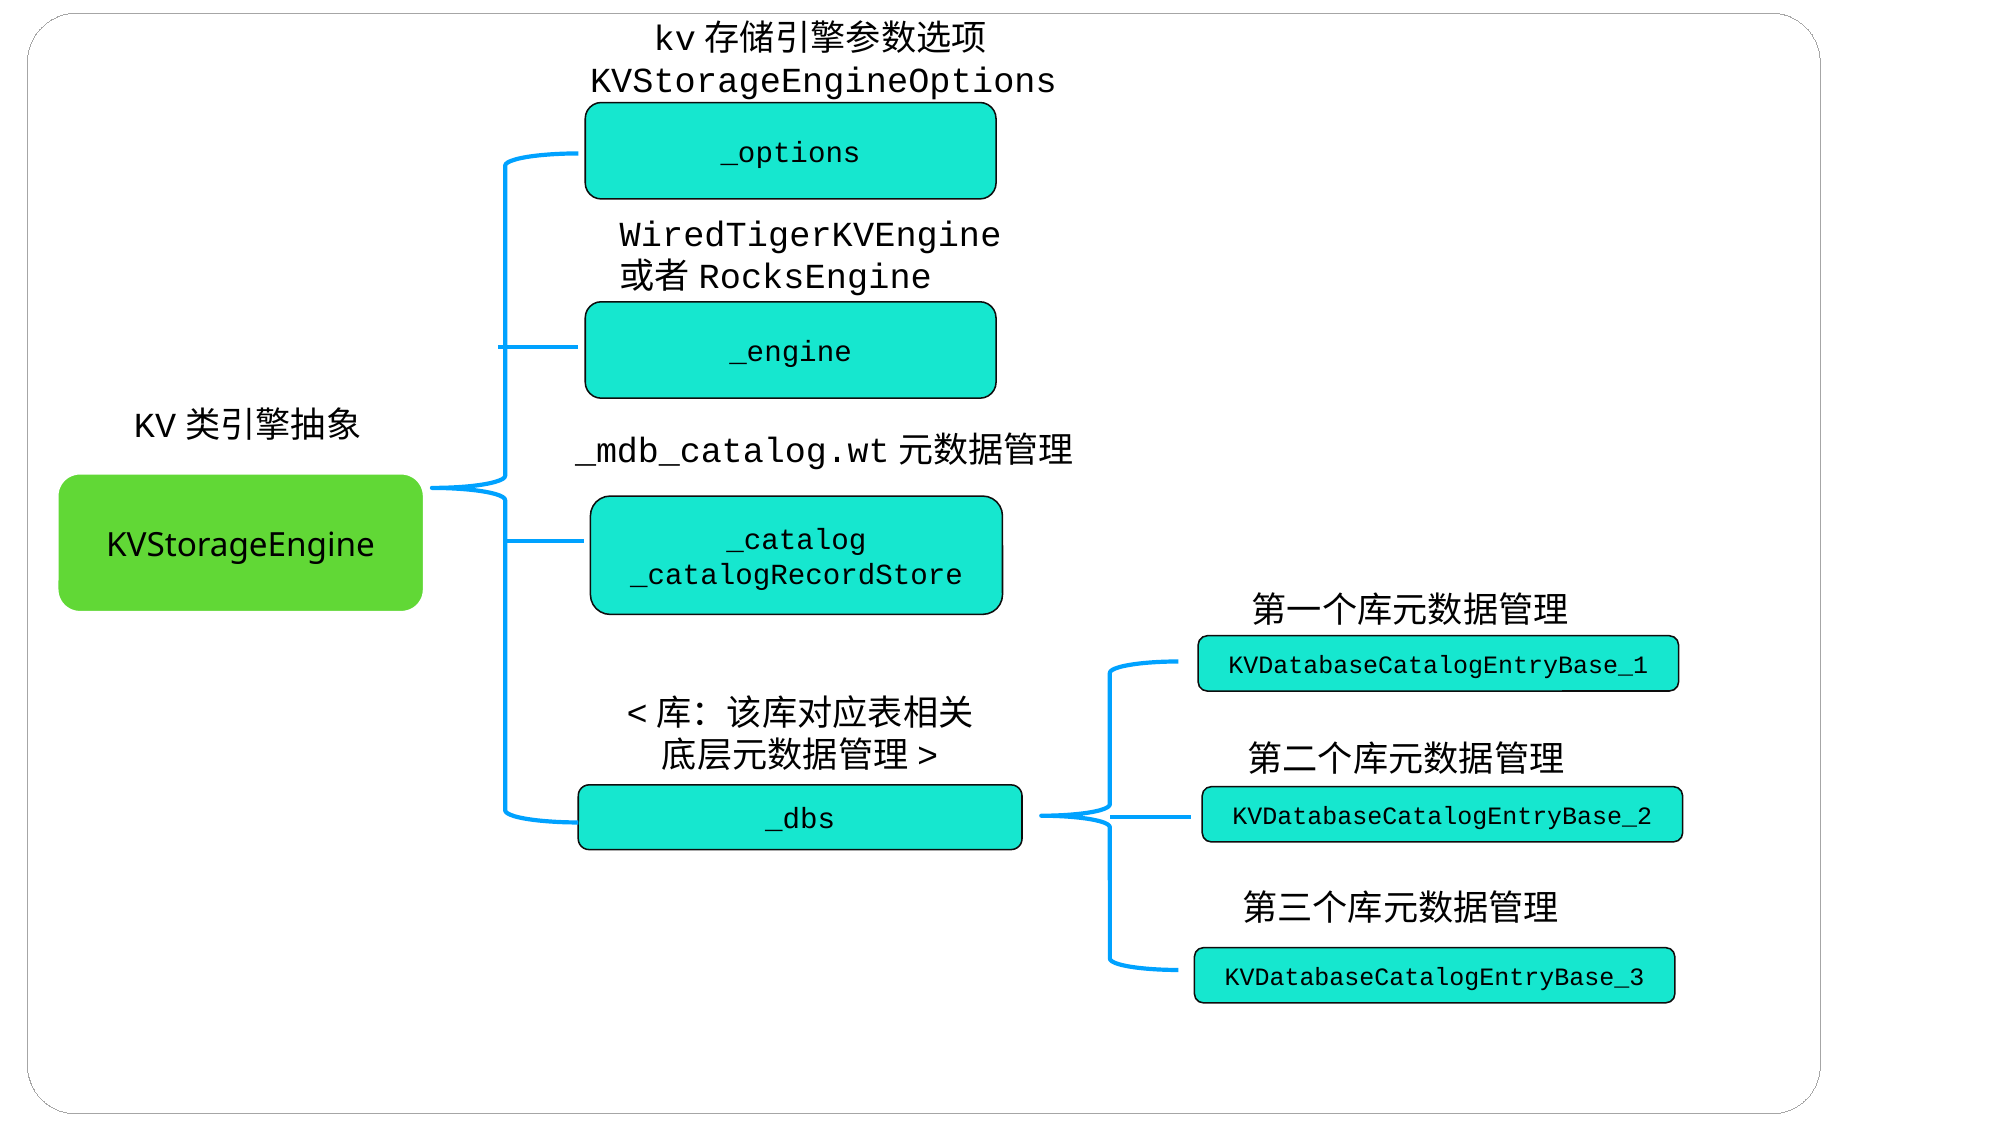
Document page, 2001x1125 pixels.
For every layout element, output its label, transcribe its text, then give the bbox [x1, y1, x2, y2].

text_box [1041, 661, 1179, 970]
text_box [431, 348, 579, 539]
text_box 第三个库元数据管理 [1213, 879, 1588, 934]
text_box [27, 13, 1821, 1114]
text_box [505, 153, 579, 346]
text_box 第二个库元数据管理 [1219, 730, 1593, 785]
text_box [1194, 947, 1676, 1004]
text_box <库：该库对应表相关 底层元数据管理> [578, 684, 1023, 781]
text_box kv存储引擎参数选项KVStorageEngineOptions [584, 9, 1154, 106]
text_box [590, 495, 1003, 615]
text_box [505, 543, 579, 823]
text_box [1197, 635, 1679, 692]
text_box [1201, 786, 1683, 843]
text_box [584, 102, 997, 200]
text_box KVStorageEngine [56, 472, 425, 613]
text_box _mdb_catalog.wt元数据管理 [547, 421, 1087, 476]
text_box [584, 301, 997, 399]
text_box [578, 784, 1023, 850]
text_box KV类引擎抽象 [87, 396, 408, 451]
text_box WiredTigerKVEngine 或者RocksEngine [613, 205, 1110, 302]
text_box 第一个库元数据管理 [1223, 581, 1597, 635]
